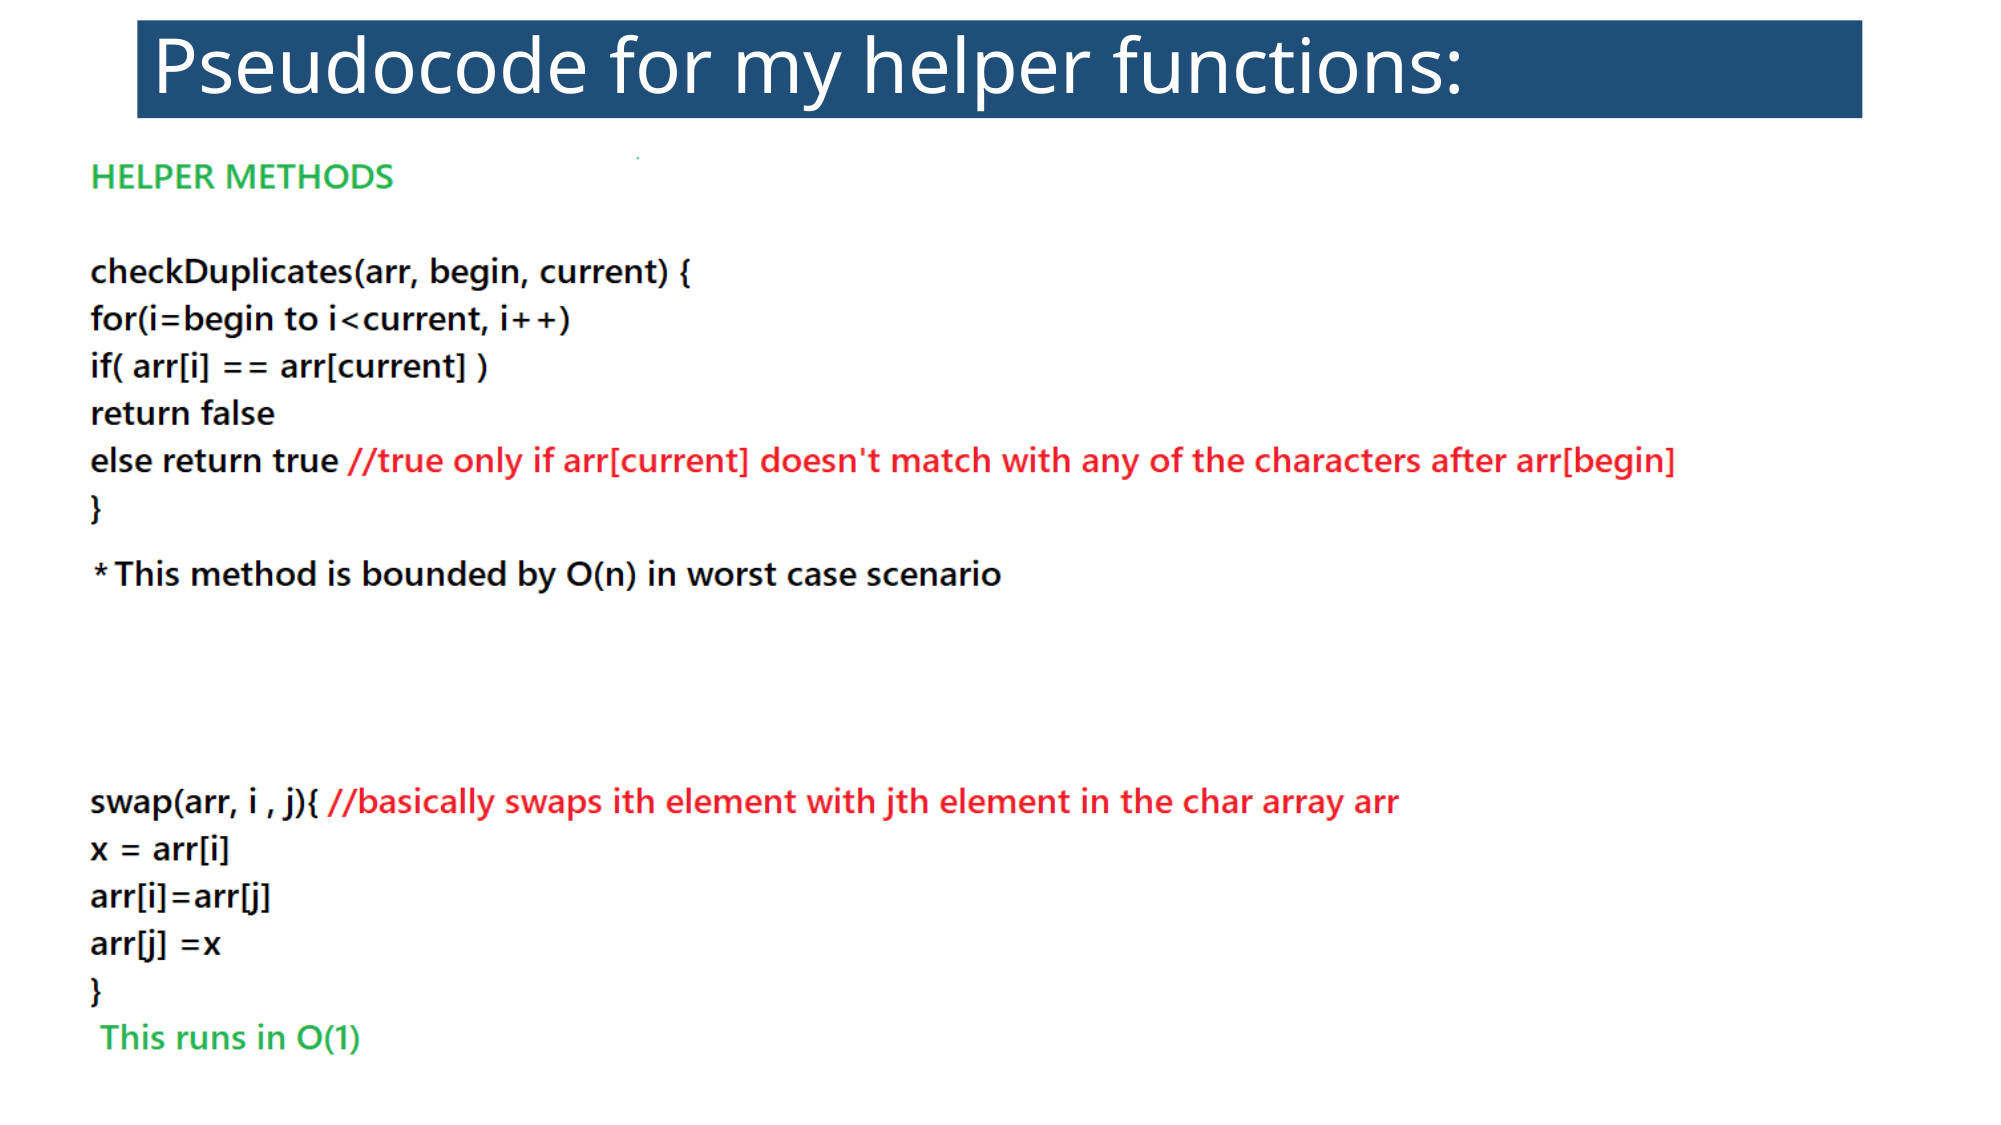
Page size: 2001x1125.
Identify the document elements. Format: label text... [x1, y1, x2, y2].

title Pseudocode for my helper functions: [137, 20, 1863, 119]
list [65, 130, 1980, 1107]
